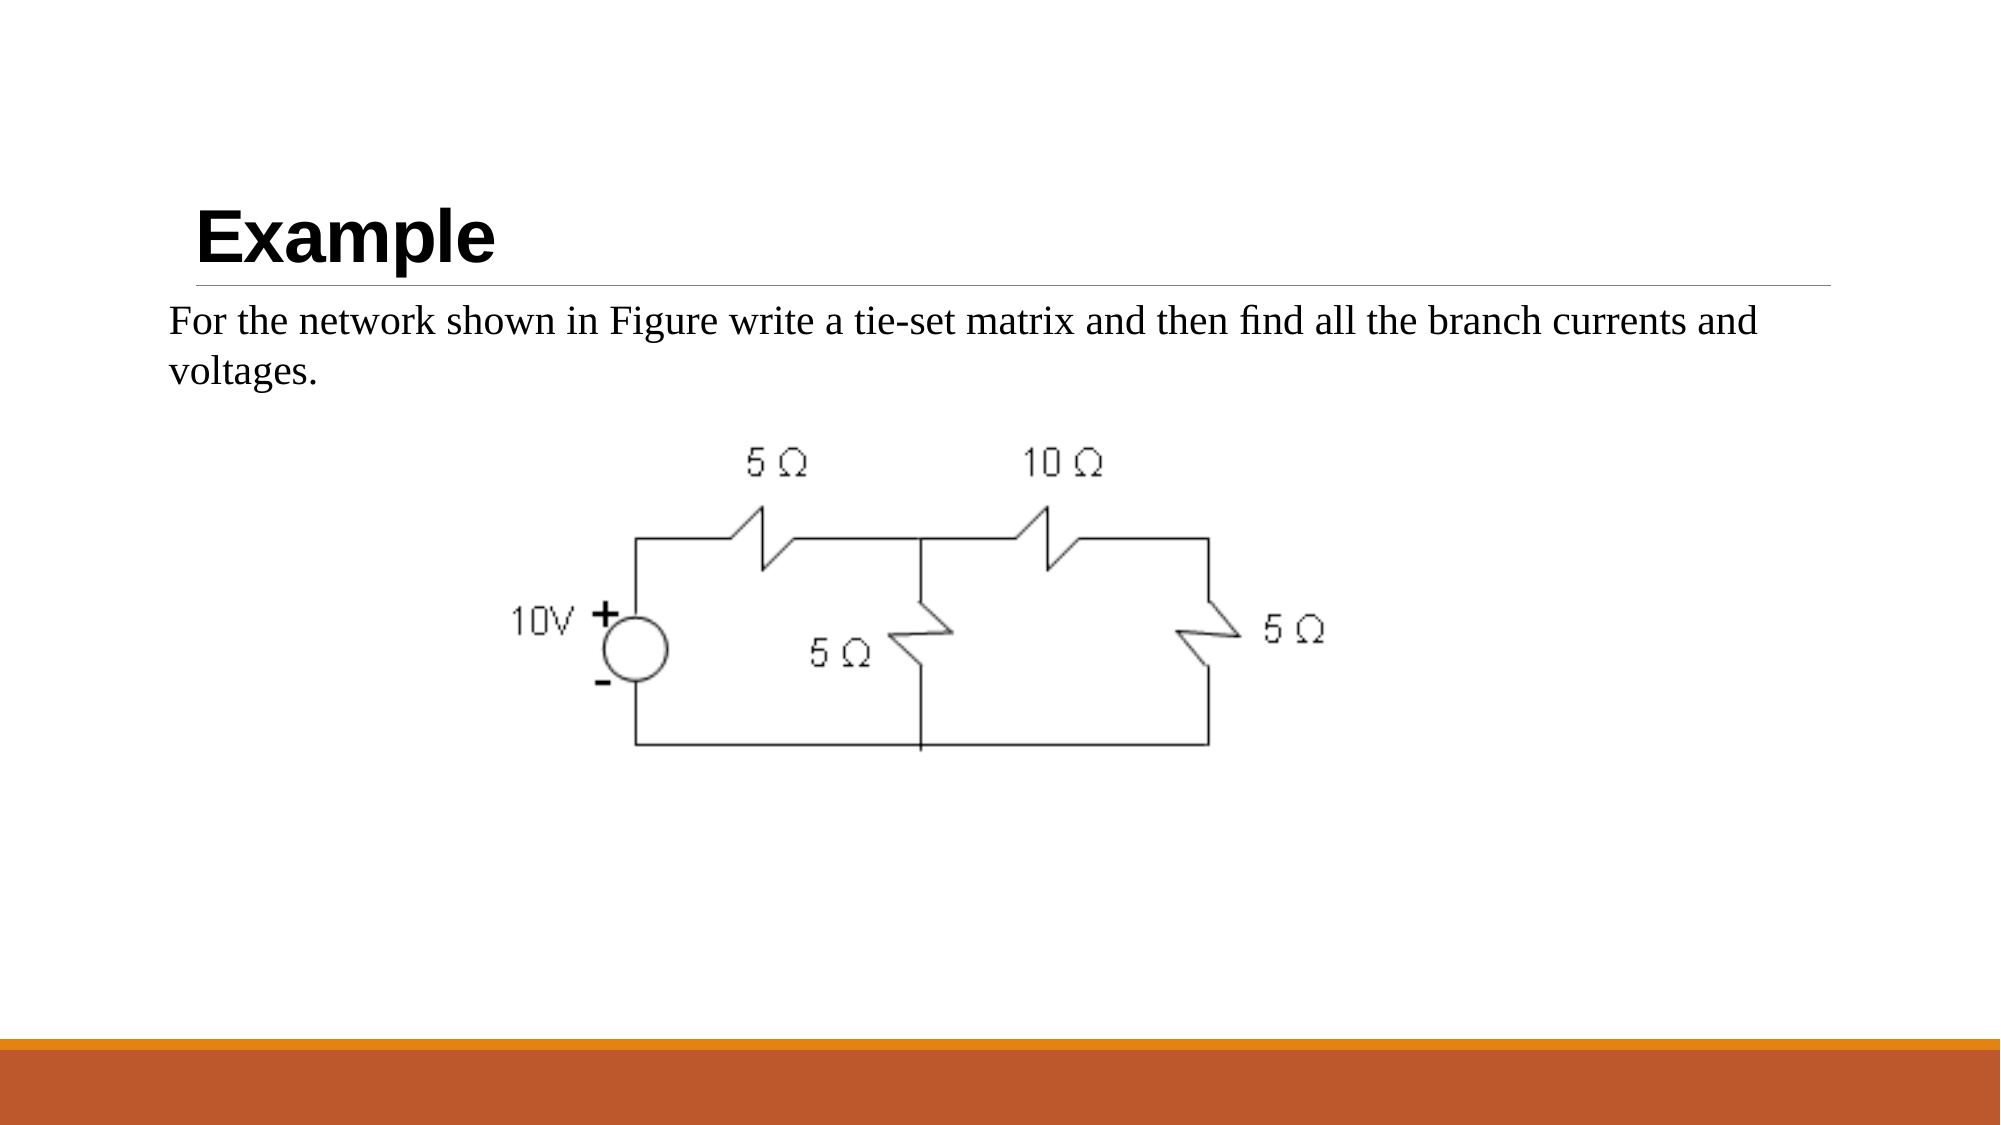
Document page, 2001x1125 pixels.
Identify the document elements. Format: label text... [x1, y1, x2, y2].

picture [476, 427, 1377, 756]
list For the network shown in Figure write a tie-set matrix and then ﬁnd all the branch currents and voltages. [168, 285, 1819, 1034]
title Example [180, 47, 1830, 285]
